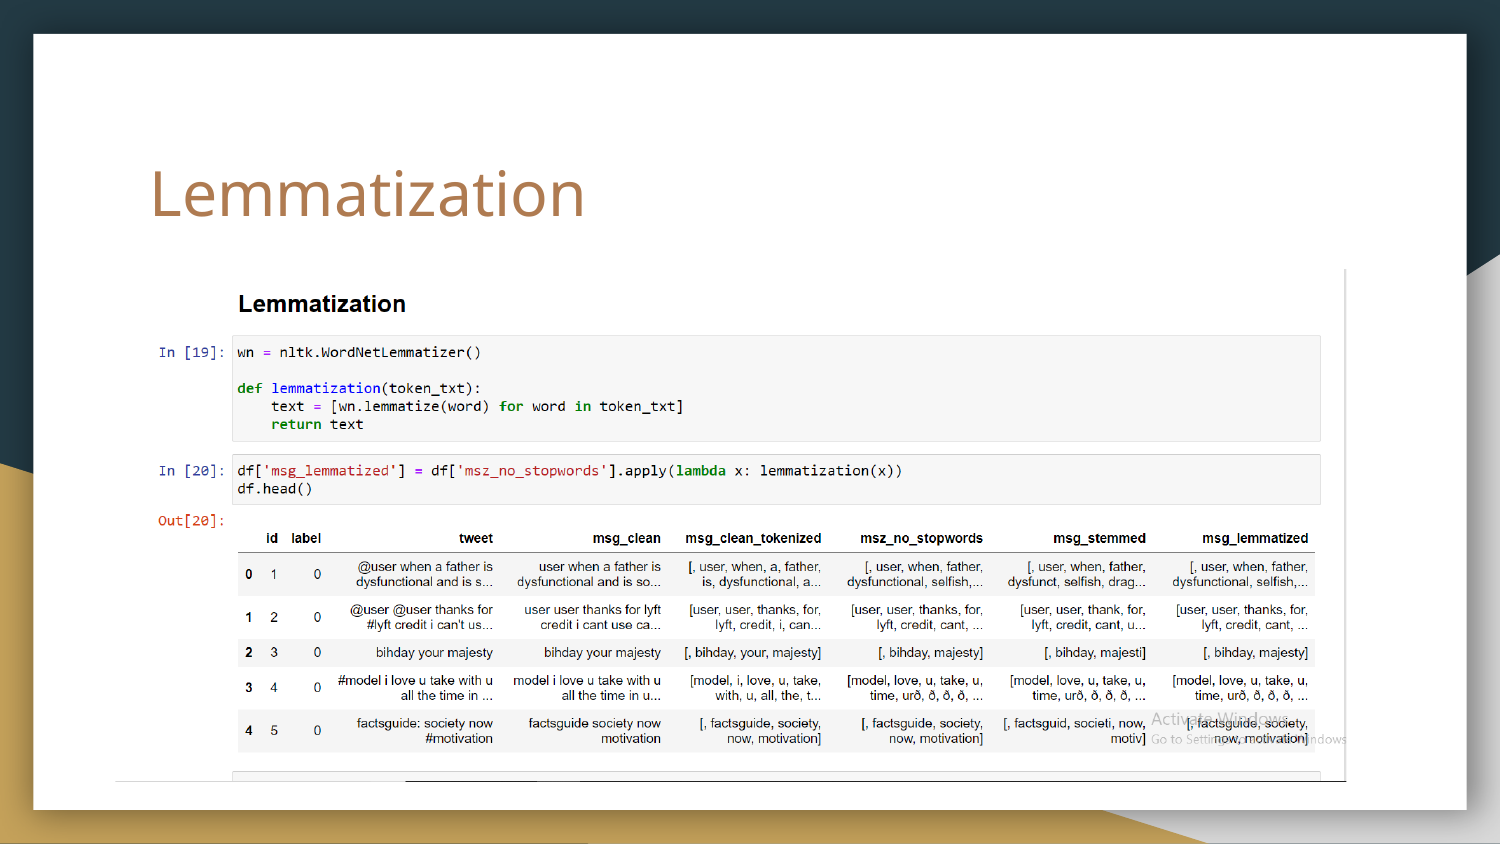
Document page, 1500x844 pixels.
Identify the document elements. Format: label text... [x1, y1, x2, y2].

picture [115, 269, 1347, 782]
title Lemmatization [134, 138, 1366, 296]
